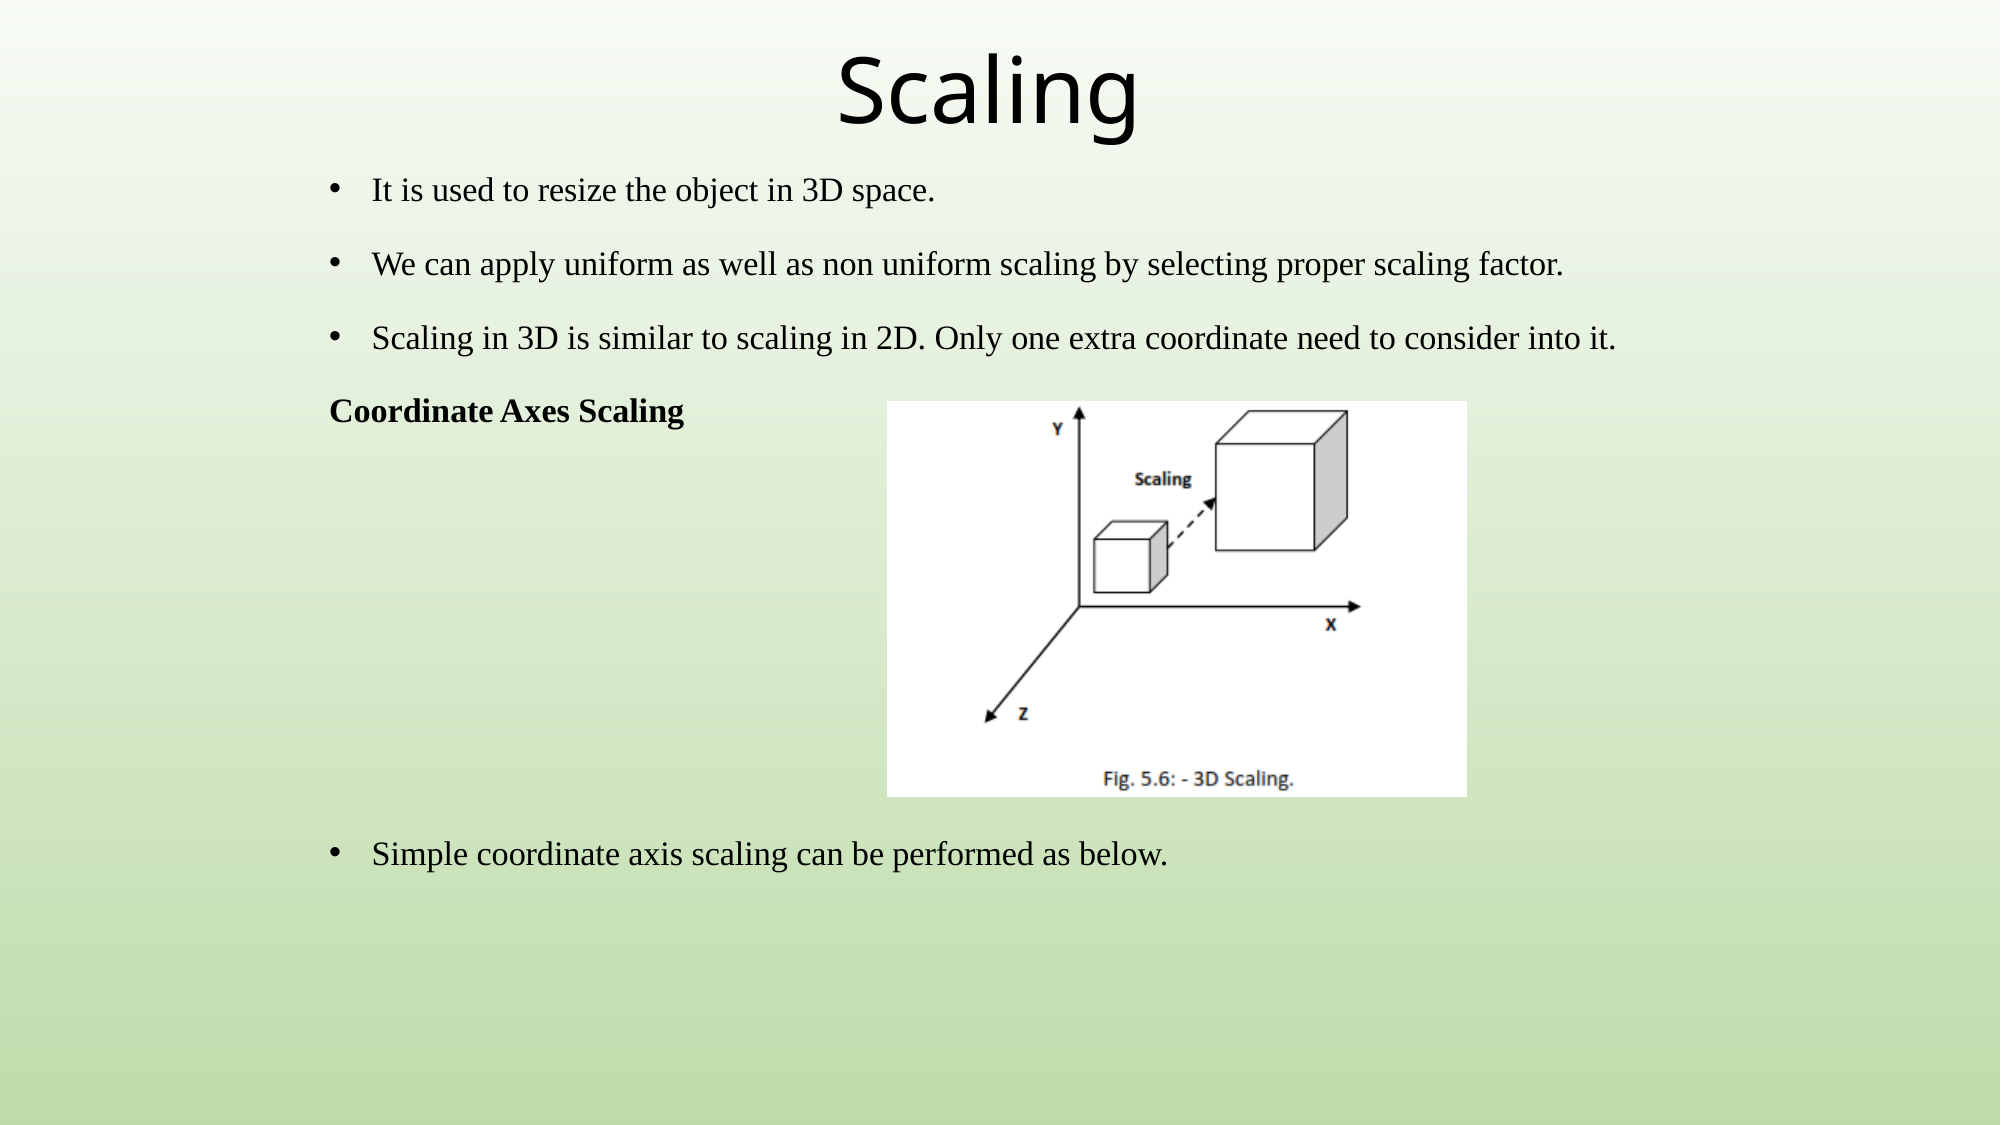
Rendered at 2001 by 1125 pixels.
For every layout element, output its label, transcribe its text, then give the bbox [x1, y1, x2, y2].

title Scaling [314, 0, 1665, 188]
picture [887, 401, 1467, 797]
